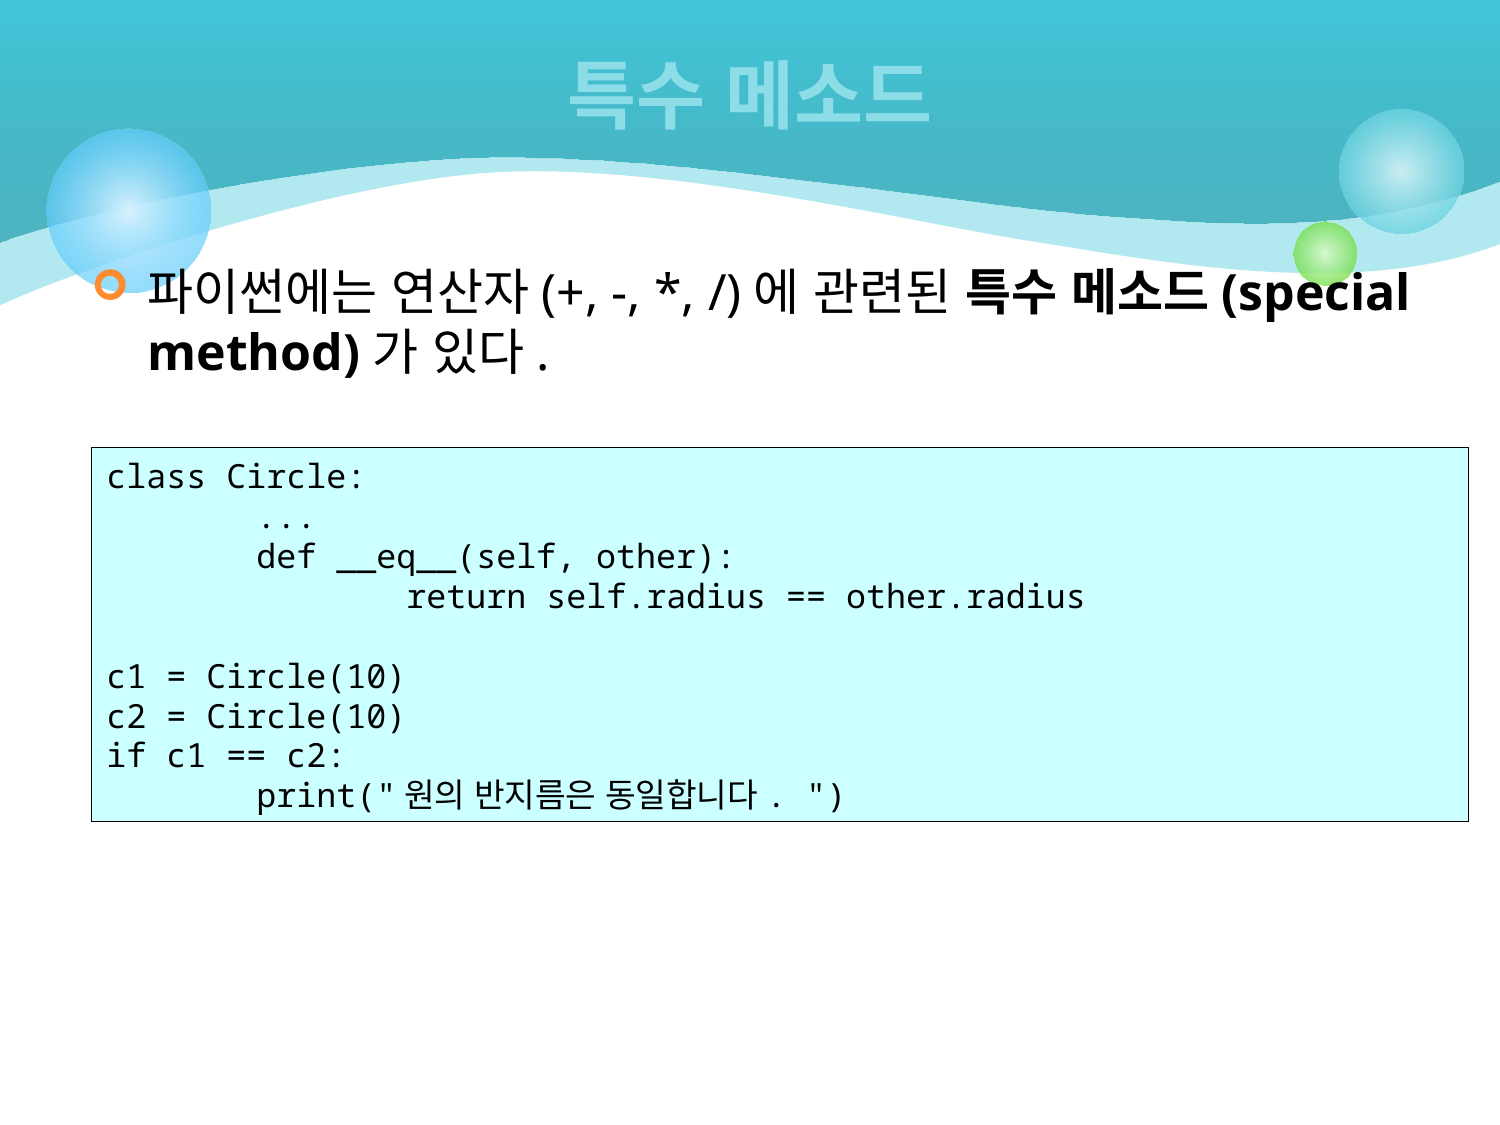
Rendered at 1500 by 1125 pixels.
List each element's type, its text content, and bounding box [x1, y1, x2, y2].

list 파이썬에는 연산자(+, -, *, /)에 관련된 특수 메소드(special method)가 있다. [76, 252, 1427, 996]
title 특수 메소드 [75, 0, 1425, 188]
text_box class Circle: ... def __eq__(self, other): return self.radius == other.radius c1 = Circle(10) c2 = Circle(10) if c1 == c2: print("원의 반지름은 동일합니다. ") [91, 447, 1469, 822]
